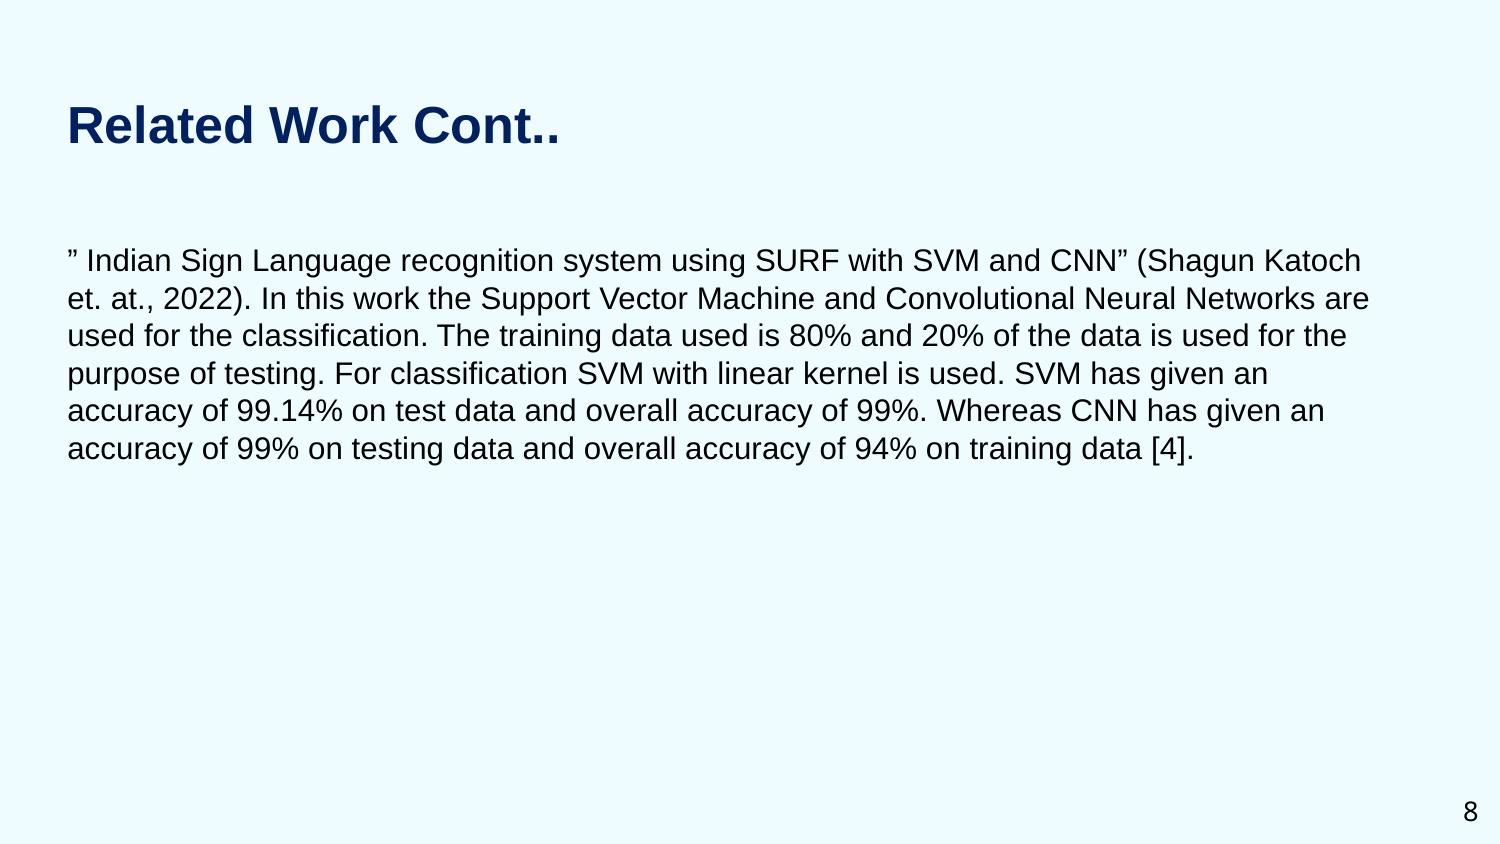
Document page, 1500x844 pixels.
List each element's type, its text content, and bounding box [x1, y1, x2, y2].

text_box Related Work Cont.. [52, 83, 1404, 163]
slide_number 8 [1403, 779, 1494, 844]
title ” Indian Sign Language recognition system using SURF with SVM and CNN” (Shagun Katoch et. at., 2022). In this work the Support Vector Machine and Convolutional Neural Networks are used for the classification. The training data used is 80% and 20% of the data is used for the purpose of testing. For classification SVM with linear kernel is used. SVM has given an accuracy of 99.14% on test data and overall accuracy of 99%. Whereas CNN has given an accuracy of 99% on testing data and overall accuracy of 94% on training data [4]. [52, 198, 1404, 545]
